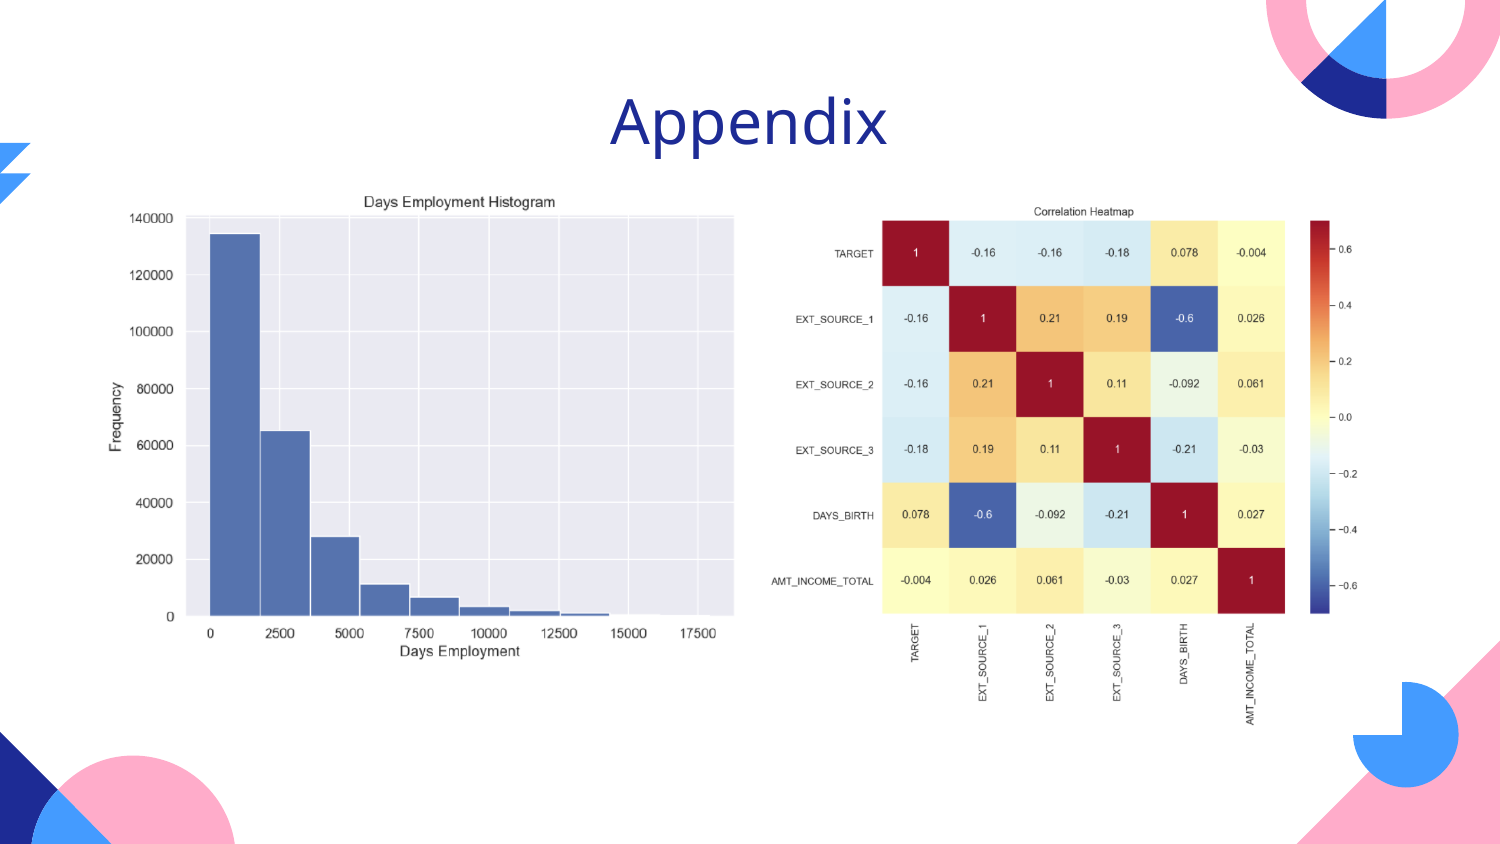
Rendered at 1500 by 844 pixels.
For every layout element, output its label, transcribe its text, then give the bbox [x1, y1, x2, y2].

picture [97, 188, 1402, 736]
title Appendix [116, 72, 1383, 167]
